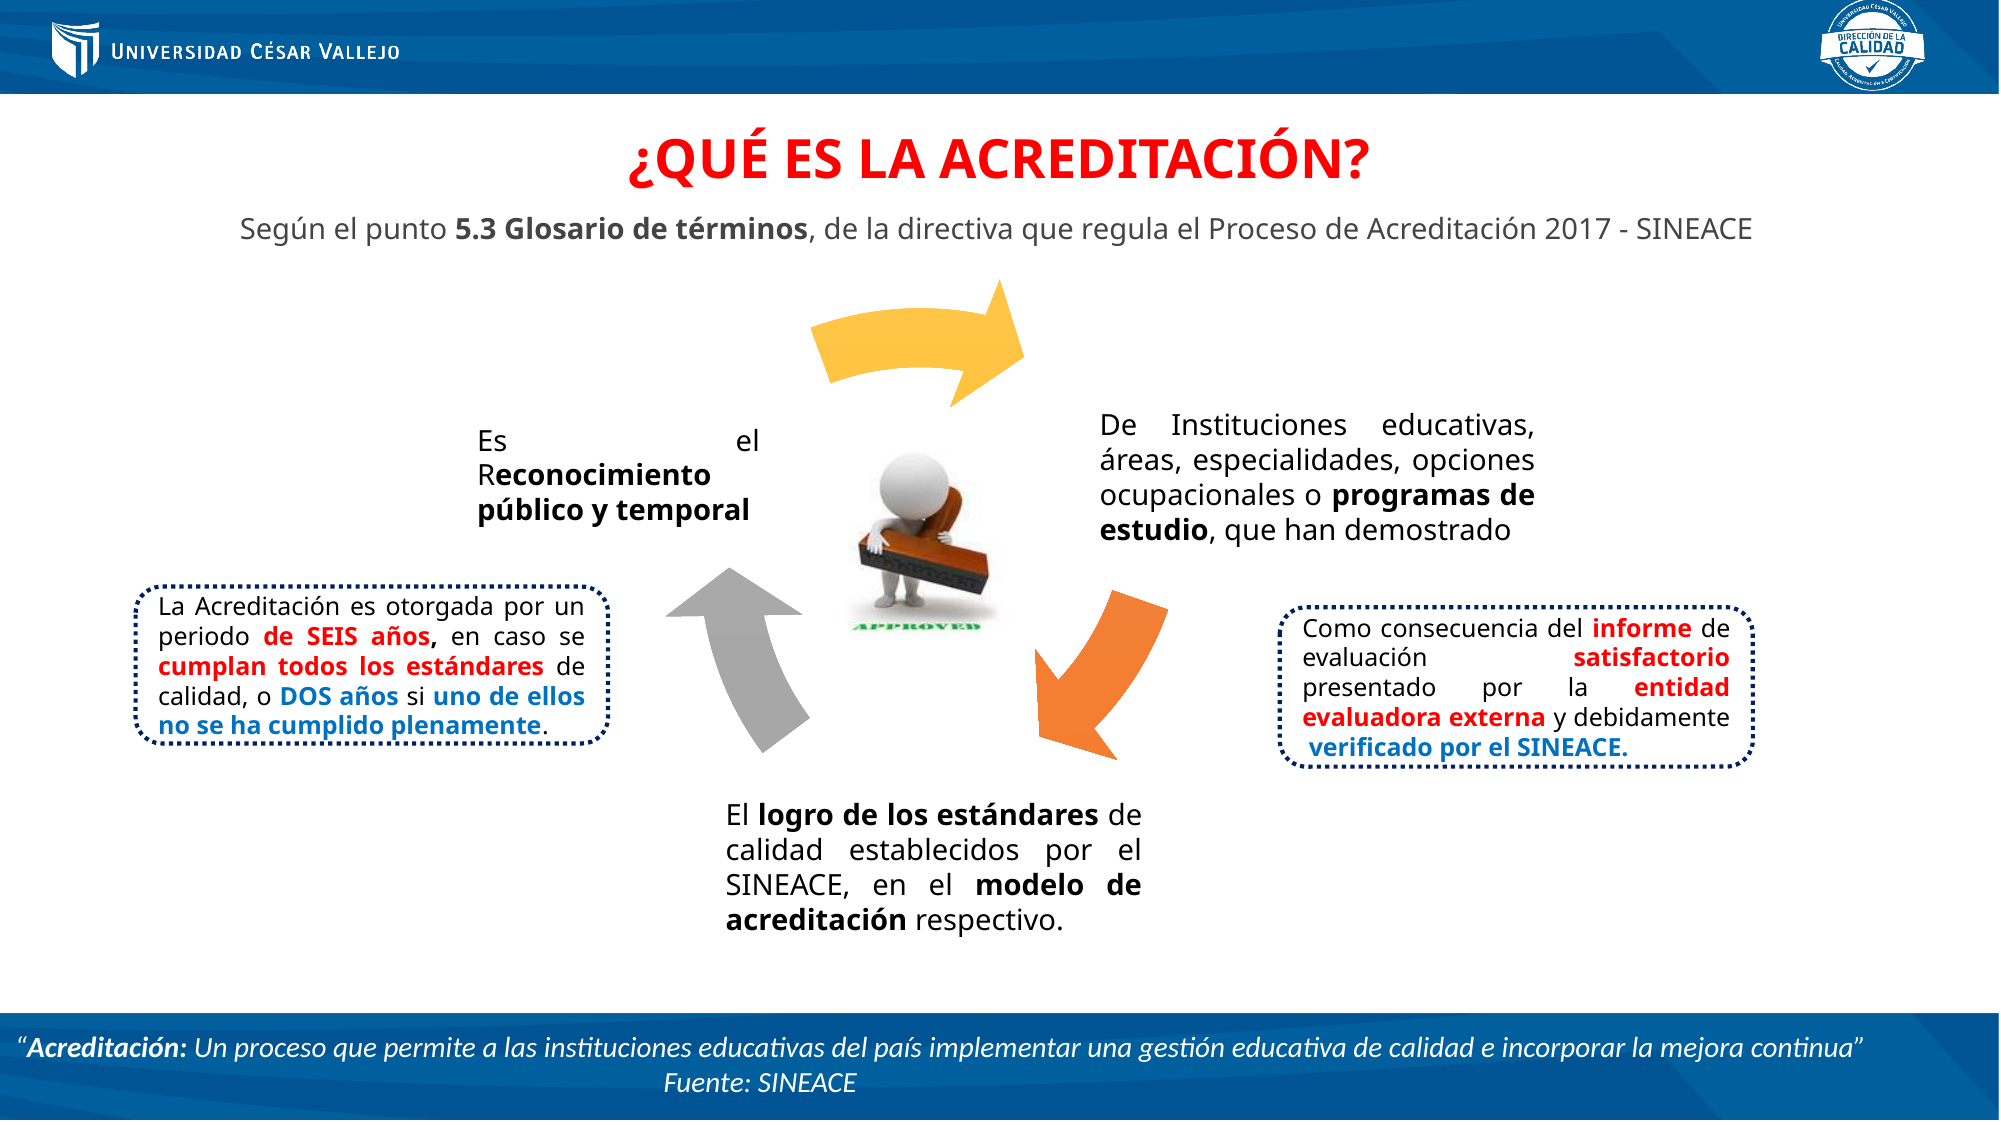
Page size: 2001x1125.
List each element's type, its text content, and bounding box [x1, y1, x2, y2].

text_box Es el Reconocimiento público y temporal [474, 405, 763, 543]
picture [827, 442, 1017, 635]
text_box [810, 279, 1024, 407]
picture [0, 0, 2000, 94]
text_box [1035, 590, 1168, 760]
text_box ¿QUÉ ES LA ACREDITACIÓN? [545, 113, 1455, 200]
text_box Según el punto 5.3 Glosario de términos, de la directiva que regula el Proceso de Acreditación 2017 - SINEACE [69, 202, 1925, 253]
text_box De Instituciones educativas, áreas, especialidades, opciones ocupacionales o programas de estudio, que han demostrado [1097, 394, 1539, 558]
text_box [665, 567, 810, 753]
text_box Como consecuencia del informe de evaluación satisfactorio presentado por la entidad evaluadora externa y debidamente verificado por el SINEACE. [1279, 607, 1753, 767]
text_box El logro de los estándares de calidad establecidos por el SINEACE, en el modelo de acreditación respectivo. [723, 766, 1145, 966]
text_box La Acreditación es otorgada por un periodo de SEIS años, en caso se cumplan todos los estándares de calidad, o DOS años si uno de ellos no se ha cumplido plenamente. [135, 586, 609, 744]
picture [0, 1013, 2000, 1120]
